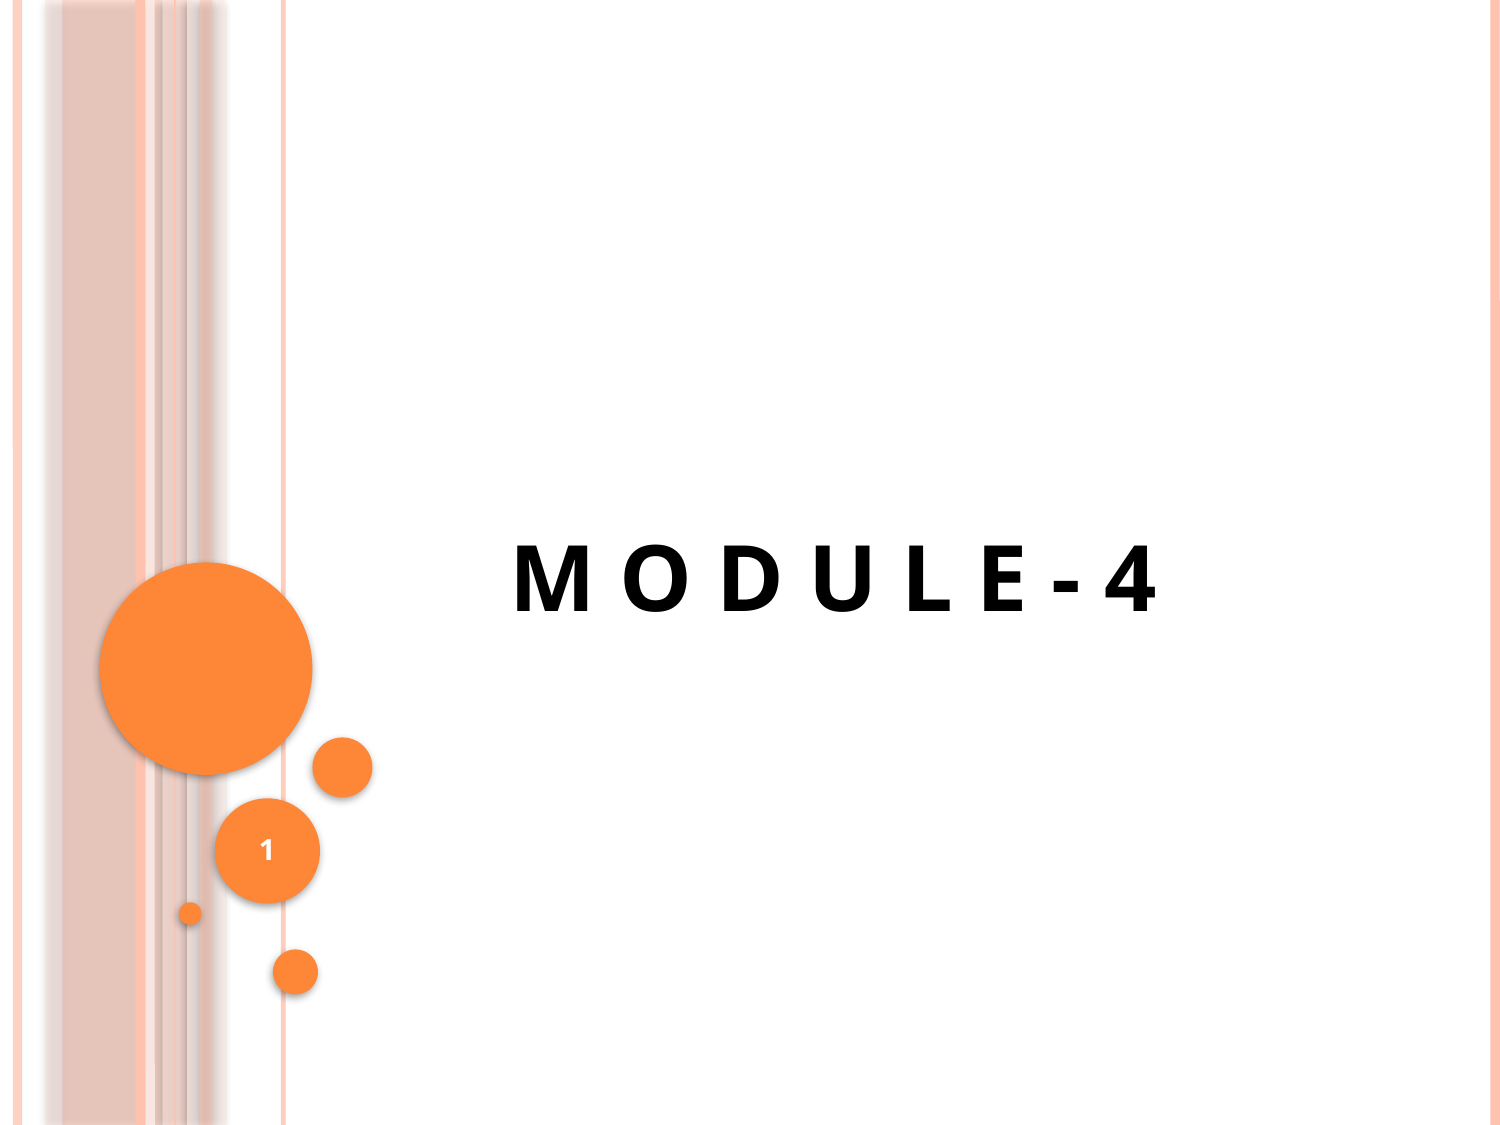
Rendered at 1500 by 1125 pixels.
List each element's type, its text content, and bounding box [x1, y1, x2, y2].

title M O D U L E - 4 [171, 337, 1497, 638]
slide_number 1 [217, 808, 318, 894]
